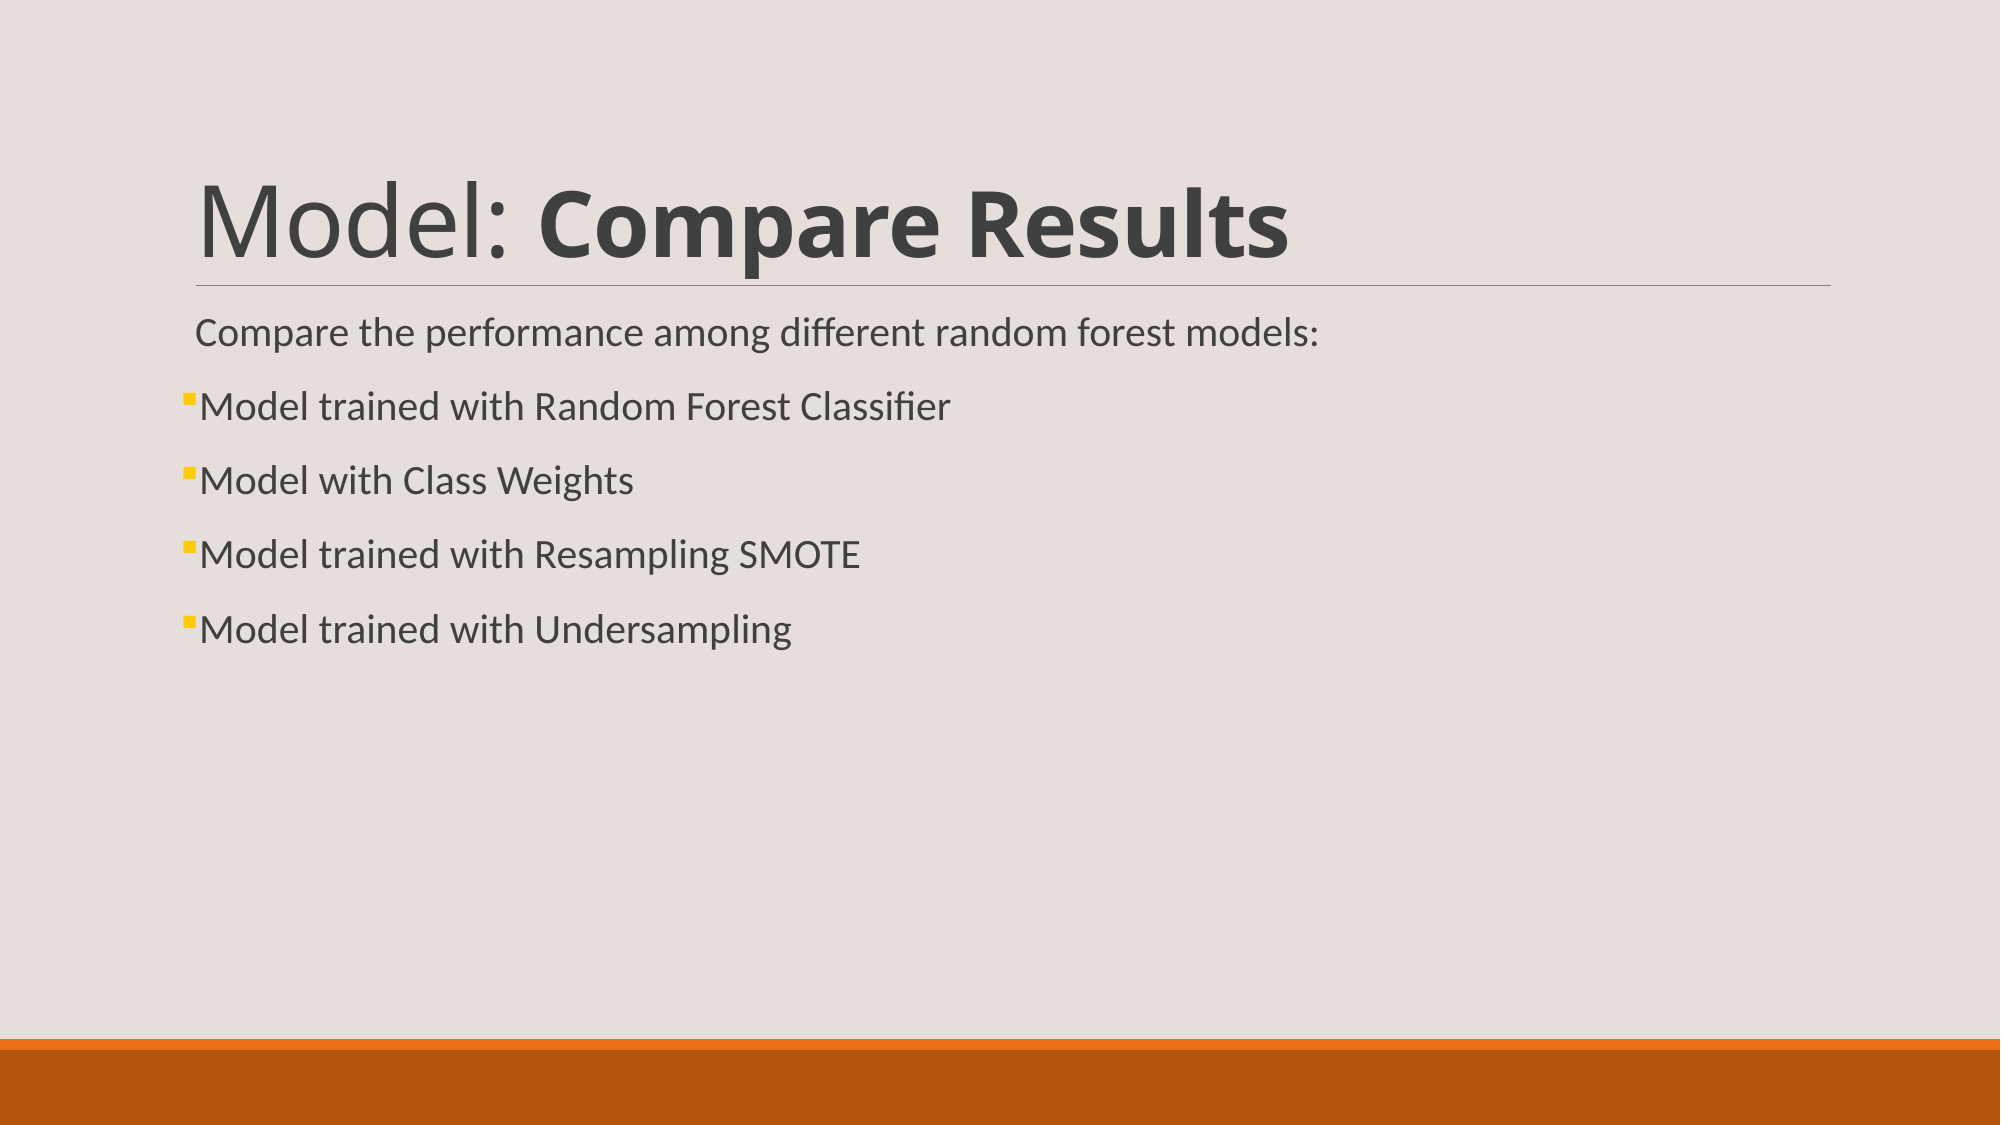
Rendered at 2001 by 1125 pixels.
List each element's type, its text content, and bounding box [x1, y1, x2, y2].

title Model: Compare Results [180, 47, 1830, 285]
list Compare the performance among different random forest models: Model trained with Random Forest Classifier Model with Class Weights Model trained with Resampling SMOTE Model trained with Undersampling [180, 302, 1545, 673]
